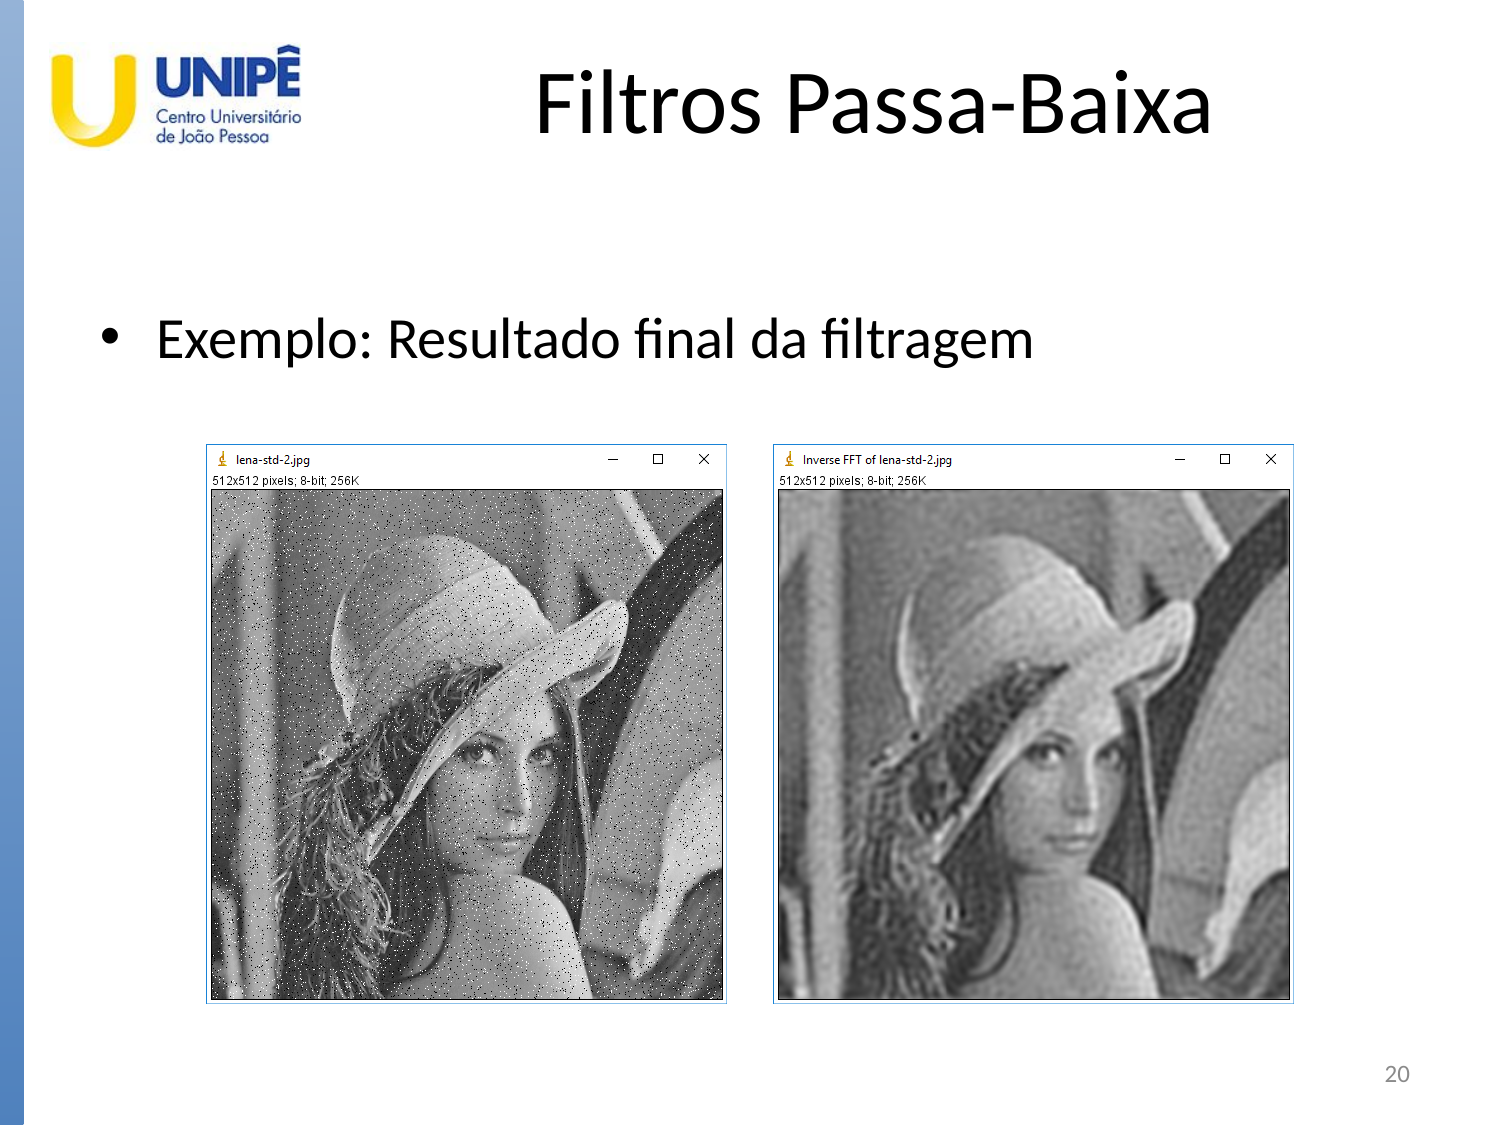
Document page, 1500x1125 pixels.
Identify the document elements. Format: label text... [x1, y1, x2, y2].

picture [206, 444, 727, 1005]
slide_number 20 [1074, 1042, 1425, 1103]
list Exemplo: Resultado final da filtragem [85, 292, 1400, 1035]
picture [773, 444, 1294, 1005]
picture [49, 42, 302, 151]
title Filtros Passa-Baixa [324, 19, 1425, 174]
